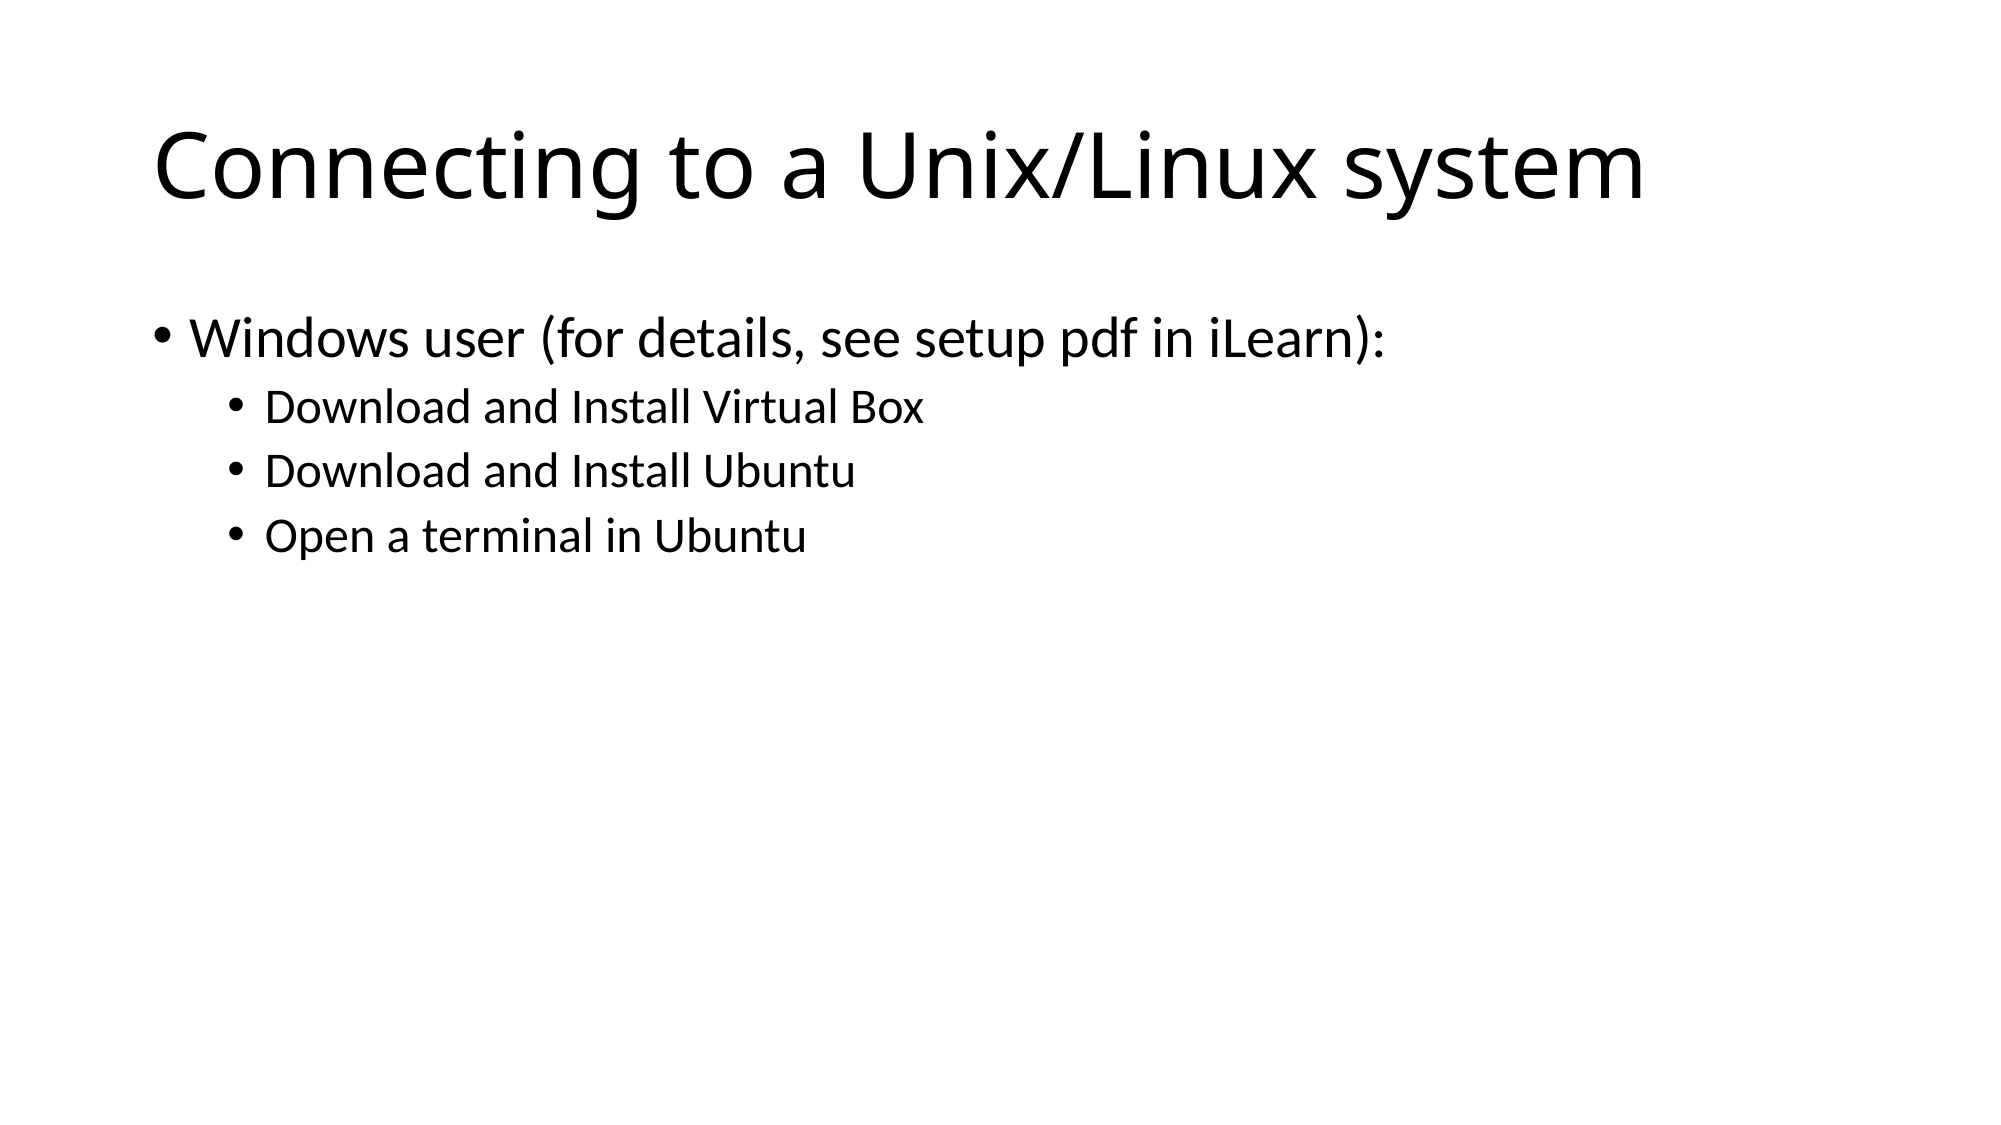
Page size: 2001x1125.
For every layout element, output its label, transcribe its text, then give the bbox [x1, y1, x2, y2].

list Windows user (for details, see setup pdf in iLearn): Download and Install Virtual Box Download and Install Ubuntu Open a terminal in Ubuntu [137, 299, 1863, 1014]
title Connecting to a Unix/Linux system [137, 59, 1863, 278]
